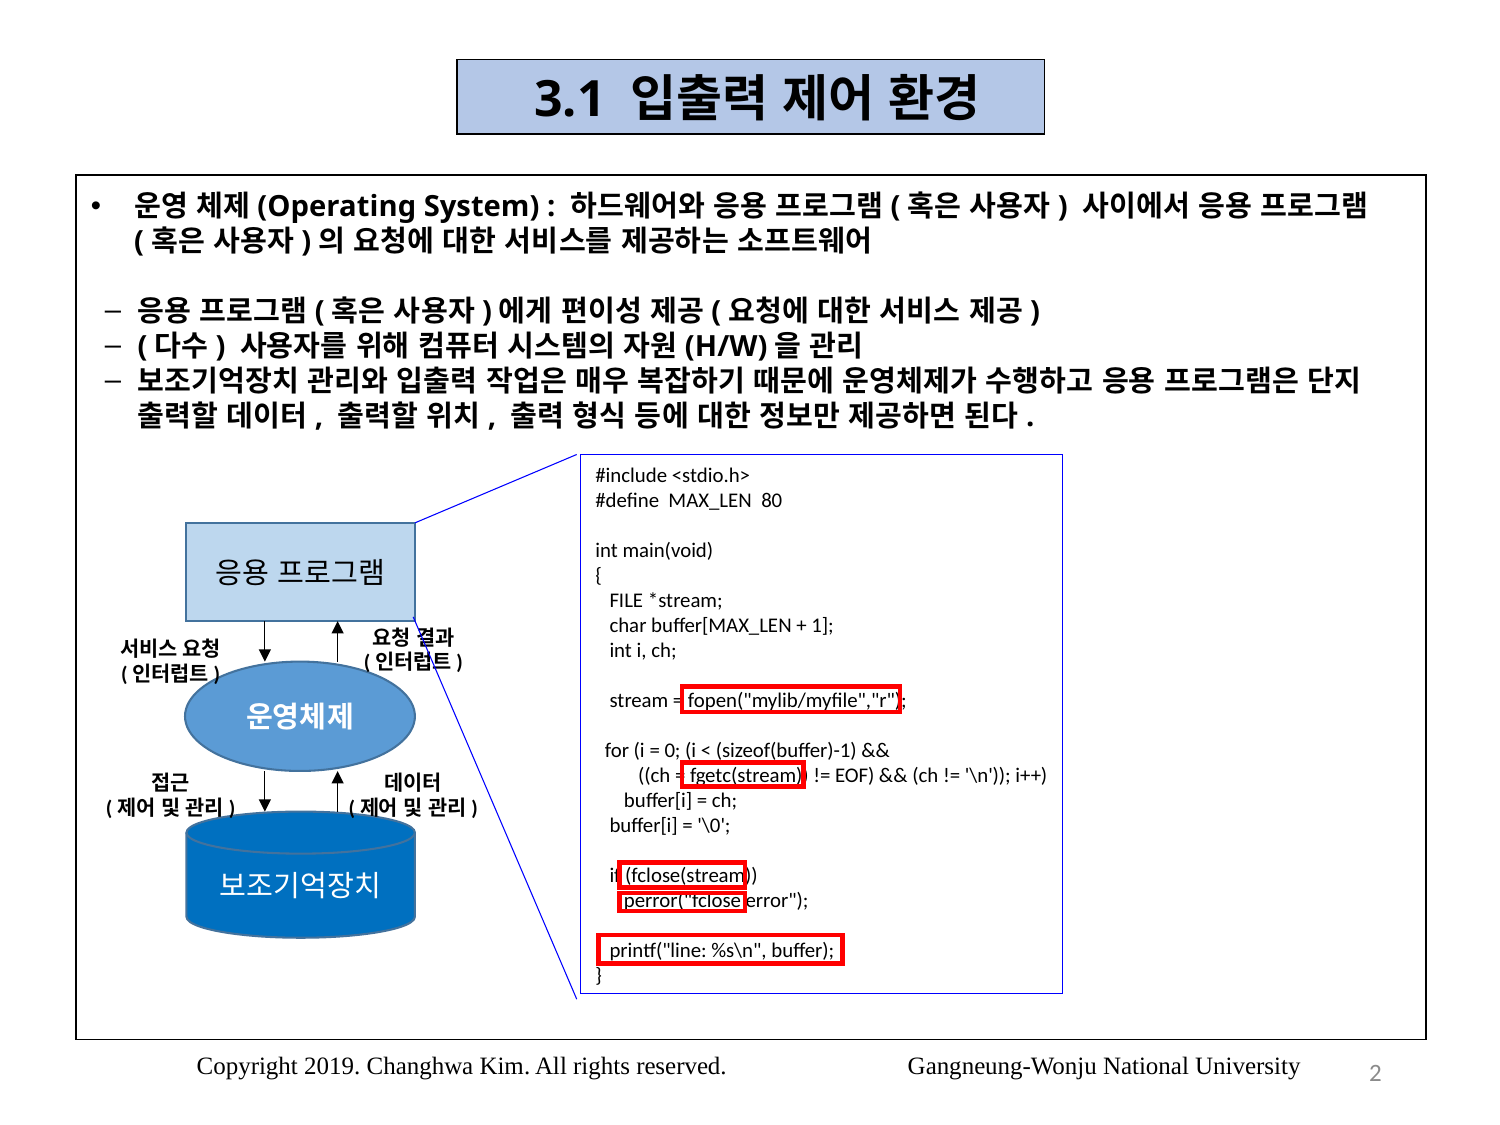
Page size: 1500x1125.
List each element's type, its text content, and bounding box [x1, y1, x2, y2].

text_box #include <stdio.h> #define MAX_LEN 80 int main(void) { FILE *stream; char buffer[MAX_LEN + 1]; int i, ch; stream = fopen("mylib/myfile","r"); for (i = 0; (i < (sizeof(buffer)-1) && ((ch = fgetc(stream)) != EOF) && (ch != '\n')); i++) buffer[i] = ch; buffer[i] = '\0'; if (fclose(stream)) perror("fclose error"); printf("line: %s\n", buffer); } [580, 454, 1063, 994]
text_box [618, 862, 746, 889]
text_box 운영체제 [183, 660, 413, 772]
text_box 접근 (제어 및 관리) [91, 762, 250, 828]
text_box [414, 454, 577, 523]
text_box 데이터 (제어 및 관리) [333, 762, 413, 828]
footer Copyright 2019. Changhwa Kim. All rights reserved. Gangneung-Wonju National University [176, 1042, 1322, 1103]
text_box [681, 686, 901, 713]
text_box 2 [1059, 1041, 1397, 1101]
text_box 3.1 입출력 제어 환경 [457, 59, 1045, 135]
text_box 서비스 요청 (인터럽트) [105, 628, 236, 693]
text_box 응용 프로그램 [185, 522, 416, 622]
text_box [681, 762, 804, 787]
text_box 요청 결과 (인터럽트) [349, 616, 413, 682]
text_box [597, 934, 844, 965]
text_box 운영 체제(Operating System) : 하드웨어와 응용 프로그램(혹은 사용자) 사이에서 응용 프로그램(혹은 사용자)의 요청에 대한 서비스를 제공하는 소프트웨어 응용 프로그램(혹은 사용자)에게 편이성 제공(요청에 대한 서비스 제공) (다수) 사용자를 위해 컴퓨터 시스템의 자원(H/W)을 관리 보조기억장치 관리와 입출력 작업은 매우 복잡하기 때문에 운영체제가 수행하고 응용 프로그램은 단지 출력할 데이터, 출력할 위치, 출력 형식 등에 대한 정보만 제공하면 된다. [76, 174, 1426, 1040]
text_box 보조기억장치 [185, 810, 413, 939]
text_box [618, 892, 746, 912]
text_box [413, 616, 577, 1000]
